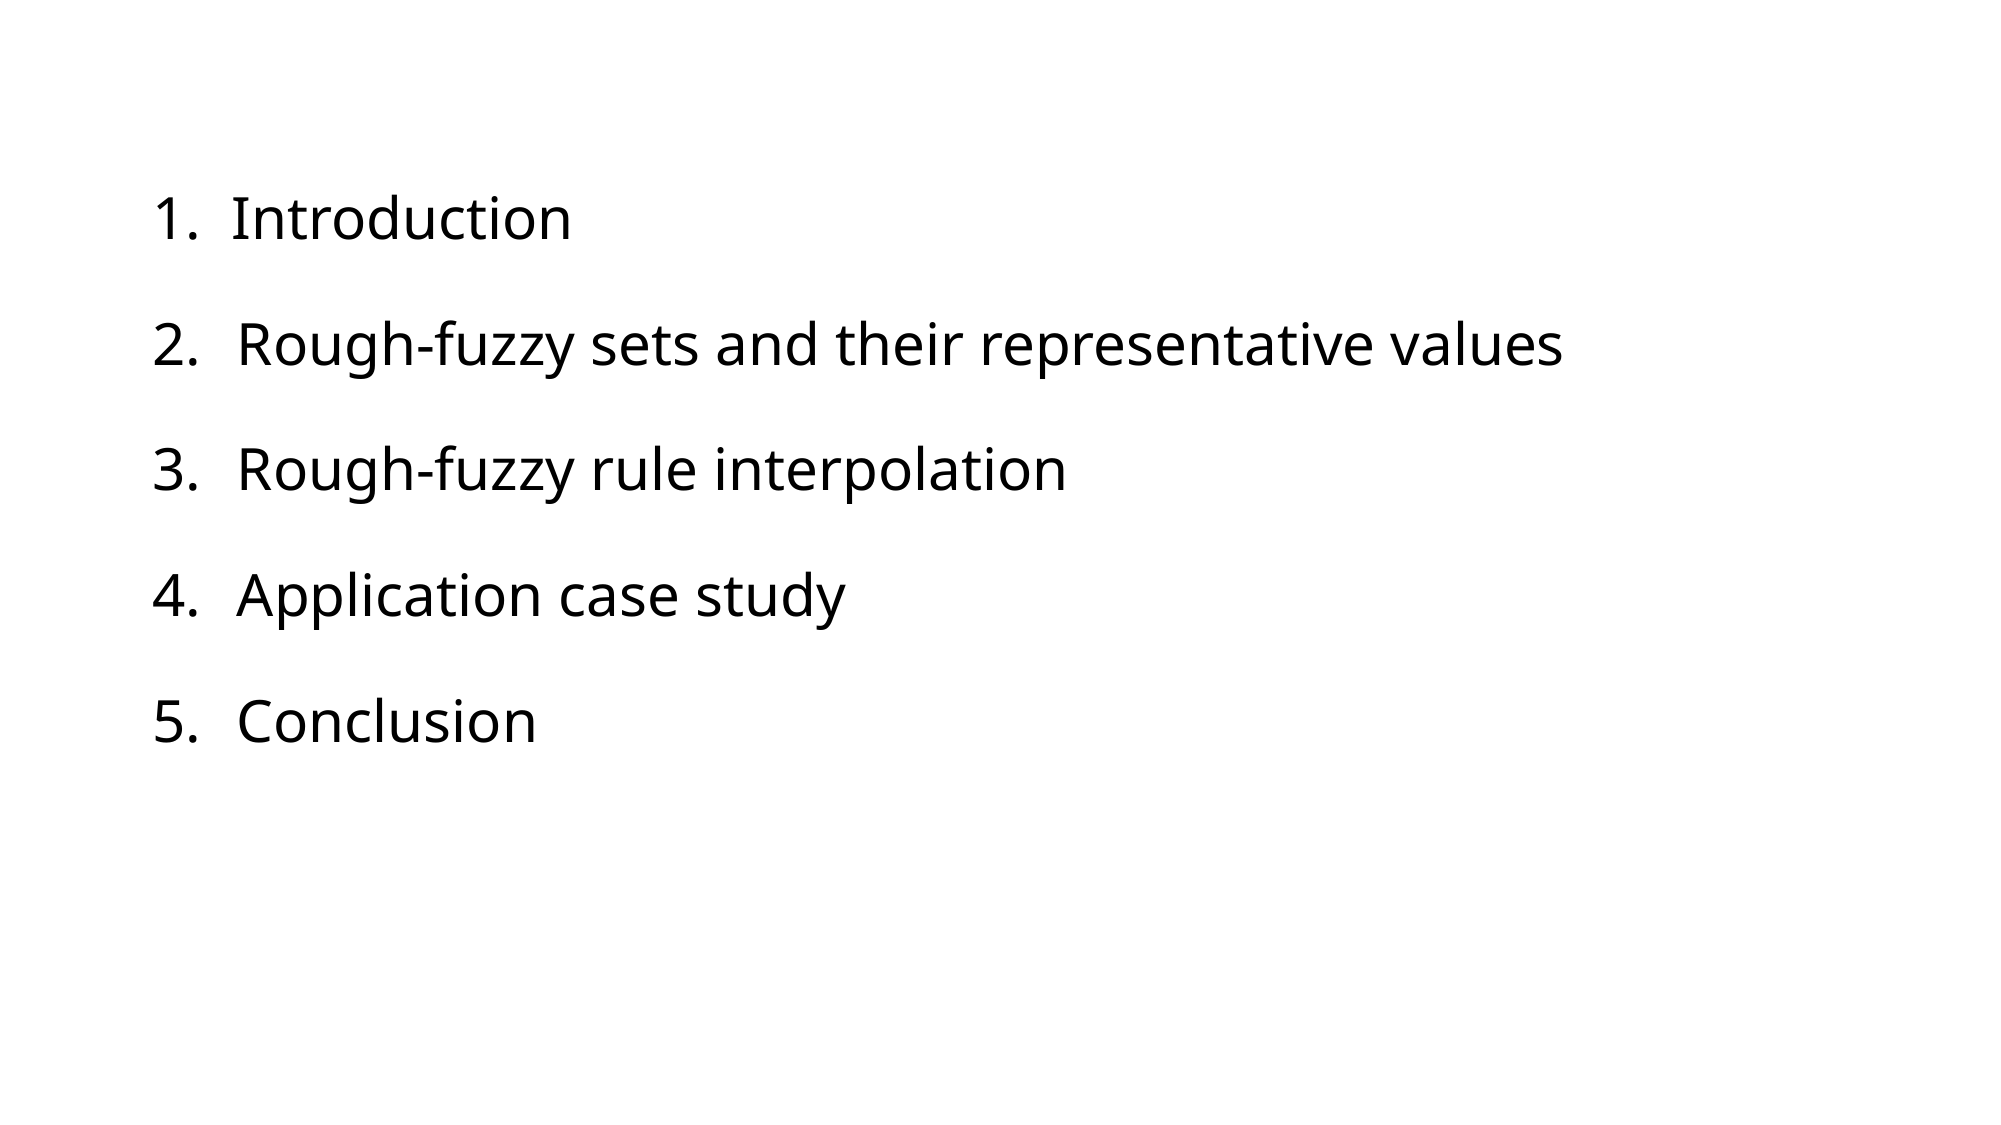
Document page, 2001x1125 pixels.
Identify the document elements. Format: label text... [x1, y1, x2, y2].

list 1. Introduction Rough-fuzzy sets and their representative values Rough-fuzzy rule interpolation Application case study Conclusion [137, 138, 1863, 881]
